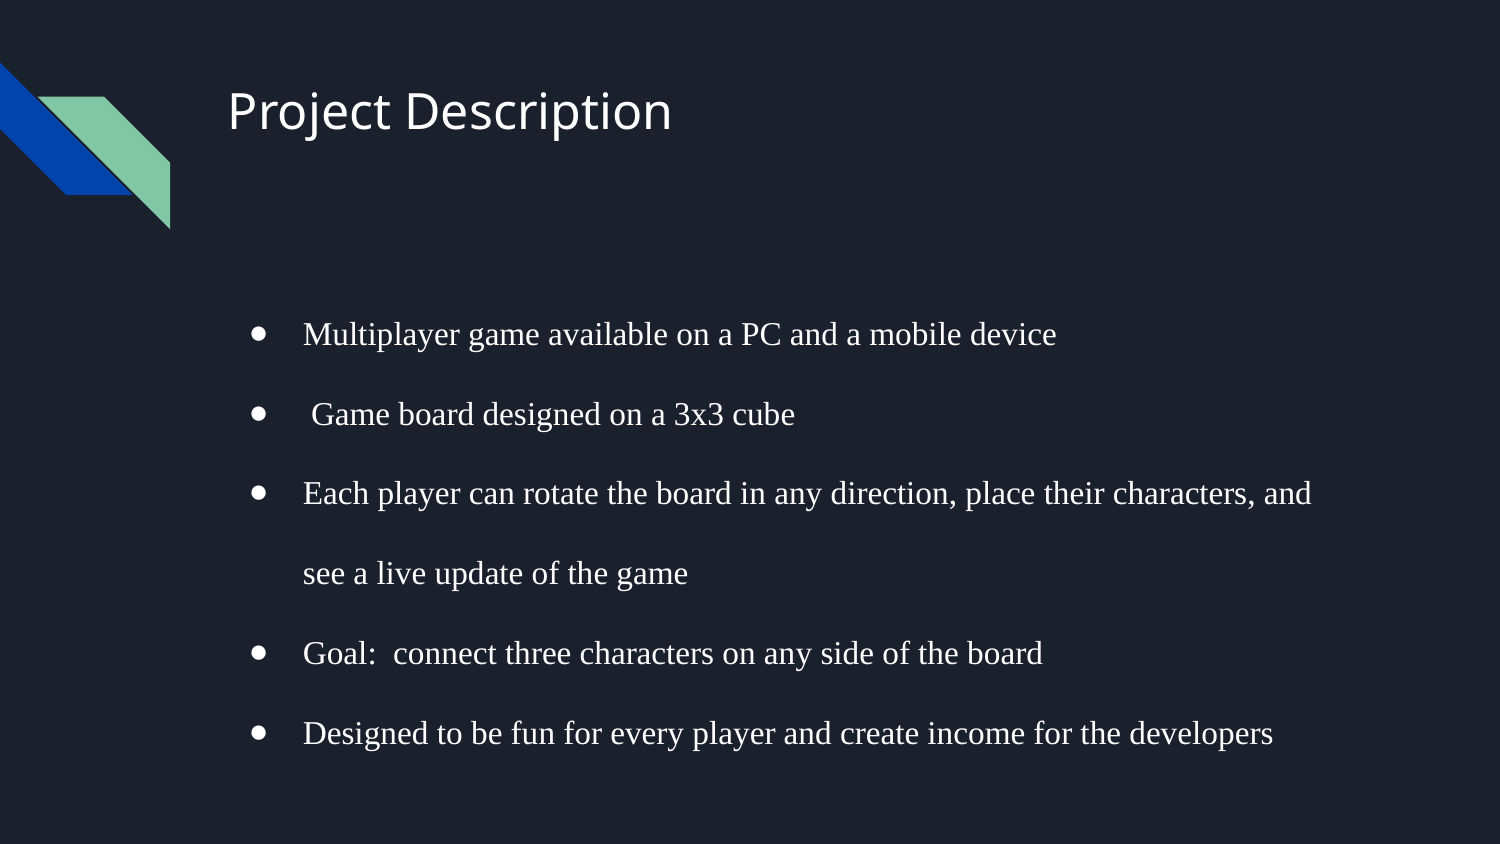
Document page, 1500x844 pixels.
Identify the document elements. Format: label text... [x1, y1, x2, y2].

title Project Description [212, 64, 1368, 215]
list Multiplayer game available on a PC and a mobile device Game board designed on a 3x3 cube Each player can rotate the board in any direction, place their characters, and see a live update of the game Goal: connect three characters on any side of the board Designed to be fun for every player and create income for the developers [212, 257, 1368, 735]
